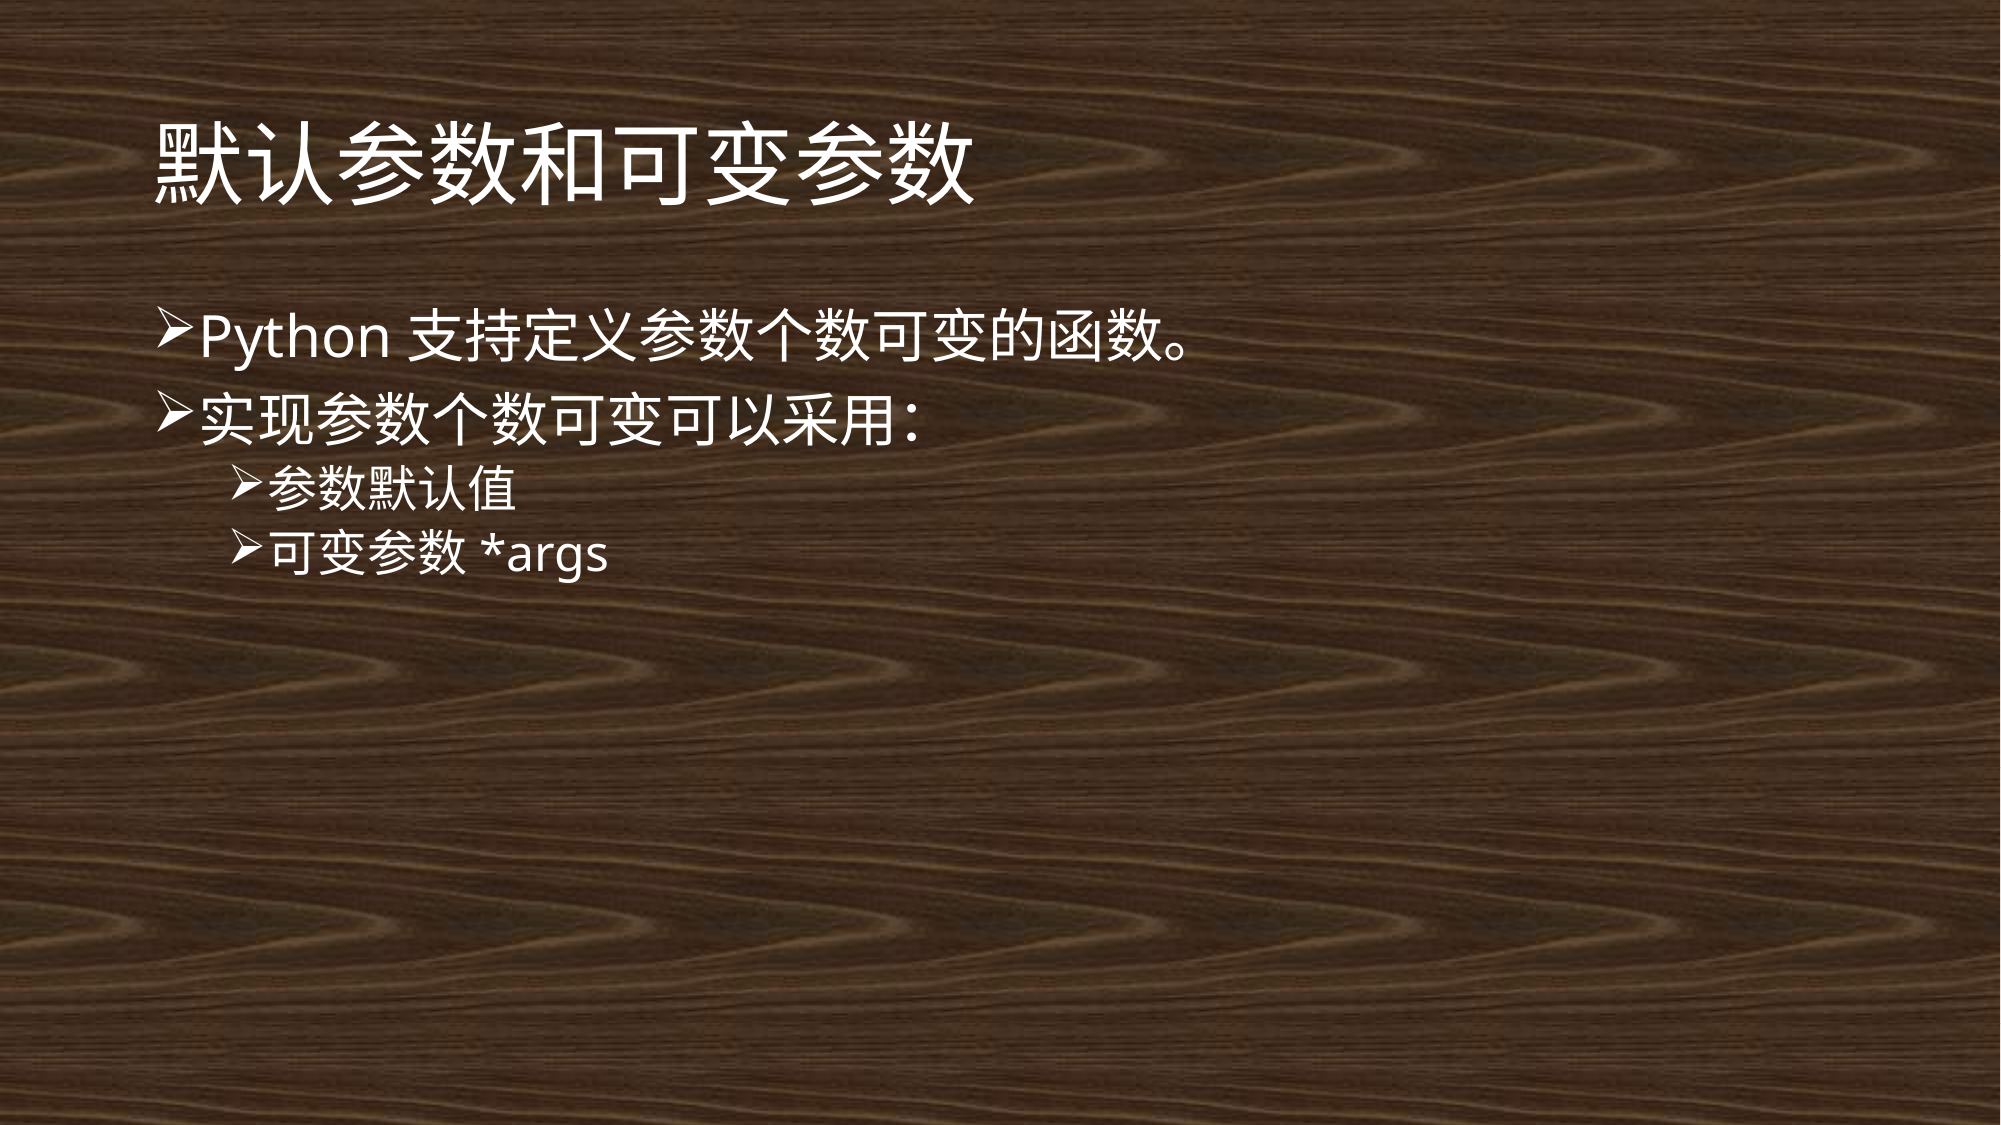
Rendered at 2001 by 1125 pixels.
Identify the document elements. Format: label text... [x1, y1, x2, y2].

list Python支持定义参数个数可变的函数。 实现参数个数可变可以采用： 参数默认值 可变参数*args [137, 299, 1863, 1014]
picture [0, 0, 2001, 1125]
title 默认参数和可变参数 [137, 59, 1863, 278]
